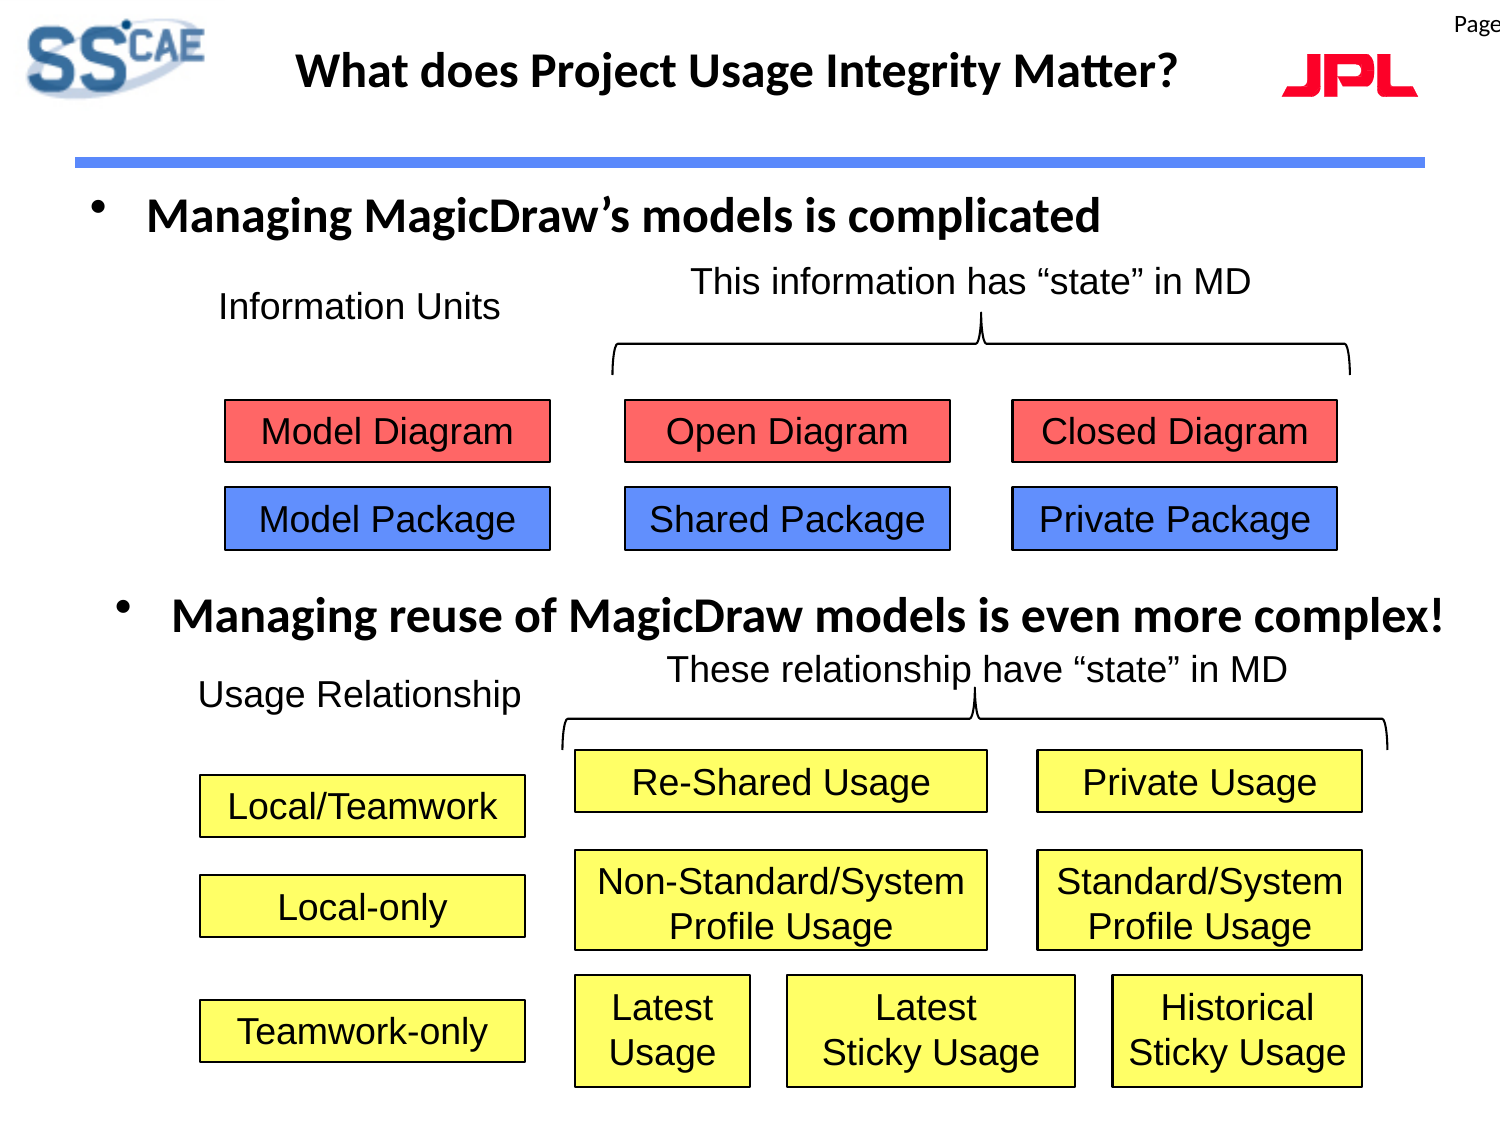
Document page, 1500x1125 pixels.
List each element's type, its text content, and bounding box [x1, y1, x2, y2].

text_box [612, 312, 1350, 376]
text_box Latest Usage [575, 975, 750, 1088]
text_box These relationship have “state” in MD [651, 637, 1304, 698]
text_box Model Package [225, 487, 550, 550]
text_box [562, 687, 1388, 751]
text_box Historical Sticky Usage [1112, 975, 1363, 1088]
text_box Local-only [200, 874, 525, 938]
text_box Model Diagram [225, 399, 550, 463]
picture [0, 0, 225, 111]
text_box Private Package [1012, 487, 1338, 550]
text_box Latest Sticky Usage [787, 975, 1075, 1088]
text_box Re-Shared Usage [575, 751, 988, 813]
text_box Shared Package [624, 487, 950, 550]
text_box Closed Diagram [1012, 399, 1338, 463]
text_box Non-Standard/System Profile Usage [575, 849, 988, 950]
title What does Project Usage Integrity Matter? [225, 37, 1250, 99]
text_box This information has “state” in MD [675, 249, 1267, 310]
text_box Local/Teamwork [200, 774, 525, 838]
text_box Private Usage [1037, 751, 1363, 813]
text_box Information Units [174, 274, 545, 335]
text_box Managing reuse of MagicDraw models is even more complex! [99, 574, 1475, 650]
list Managing MagicDraw’s models is complicated [75, 174, 1425, 250]
slide_number Page 11 [1162, 0, 1500, 76]
text_box Standard/System Profile Usage [1037, 849, 1363, 950]
text_box Usage Relationship [174, 662, 545, 723]
text_box Open Diagram [624, 399, 950, 463]
text_box Teamwork-only [200, 999, 525, 1063]
